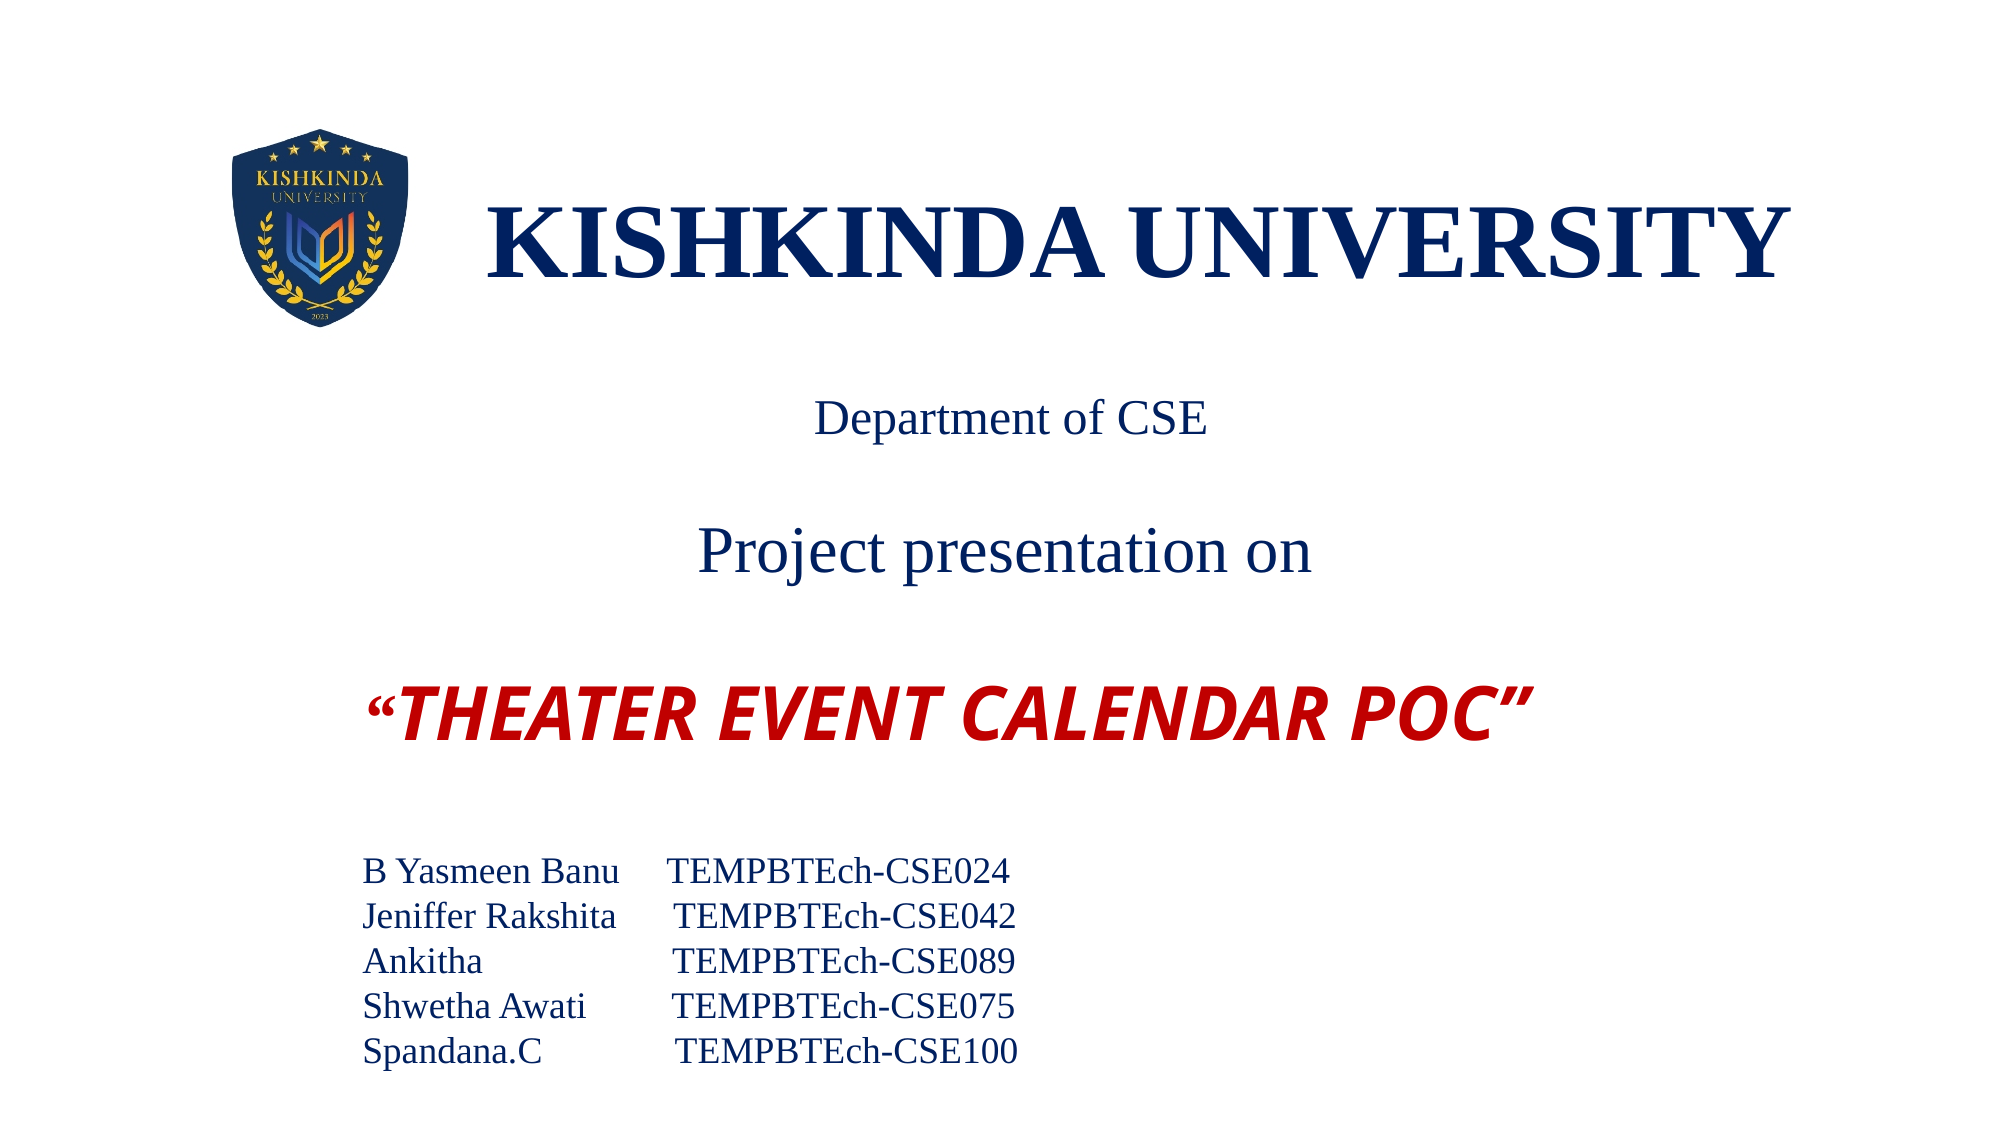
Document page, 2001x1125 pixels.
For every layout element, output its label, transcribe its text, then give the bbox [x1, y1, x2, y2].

text_box Department of CSE [799, 377, 1504, 453]
picture [170, 78, 470, 378]
title KISHKINDA UNIVERSITY [470, 175, 1902, 308]
text_box Project presentation on “THEATER EVENT CALENDAR POC” B Yasmeen Banu TEMPBTEch-CSE024 Jeniffer Rakshita TEMPBTEch-CSE042 Ankitha TEMPBTEch-CSE089 Shwetha Awati TEMPBTEch-CSE075 Spandana.C TEMPBTEch-CSE100 [347, 498, 1719, 1123]
